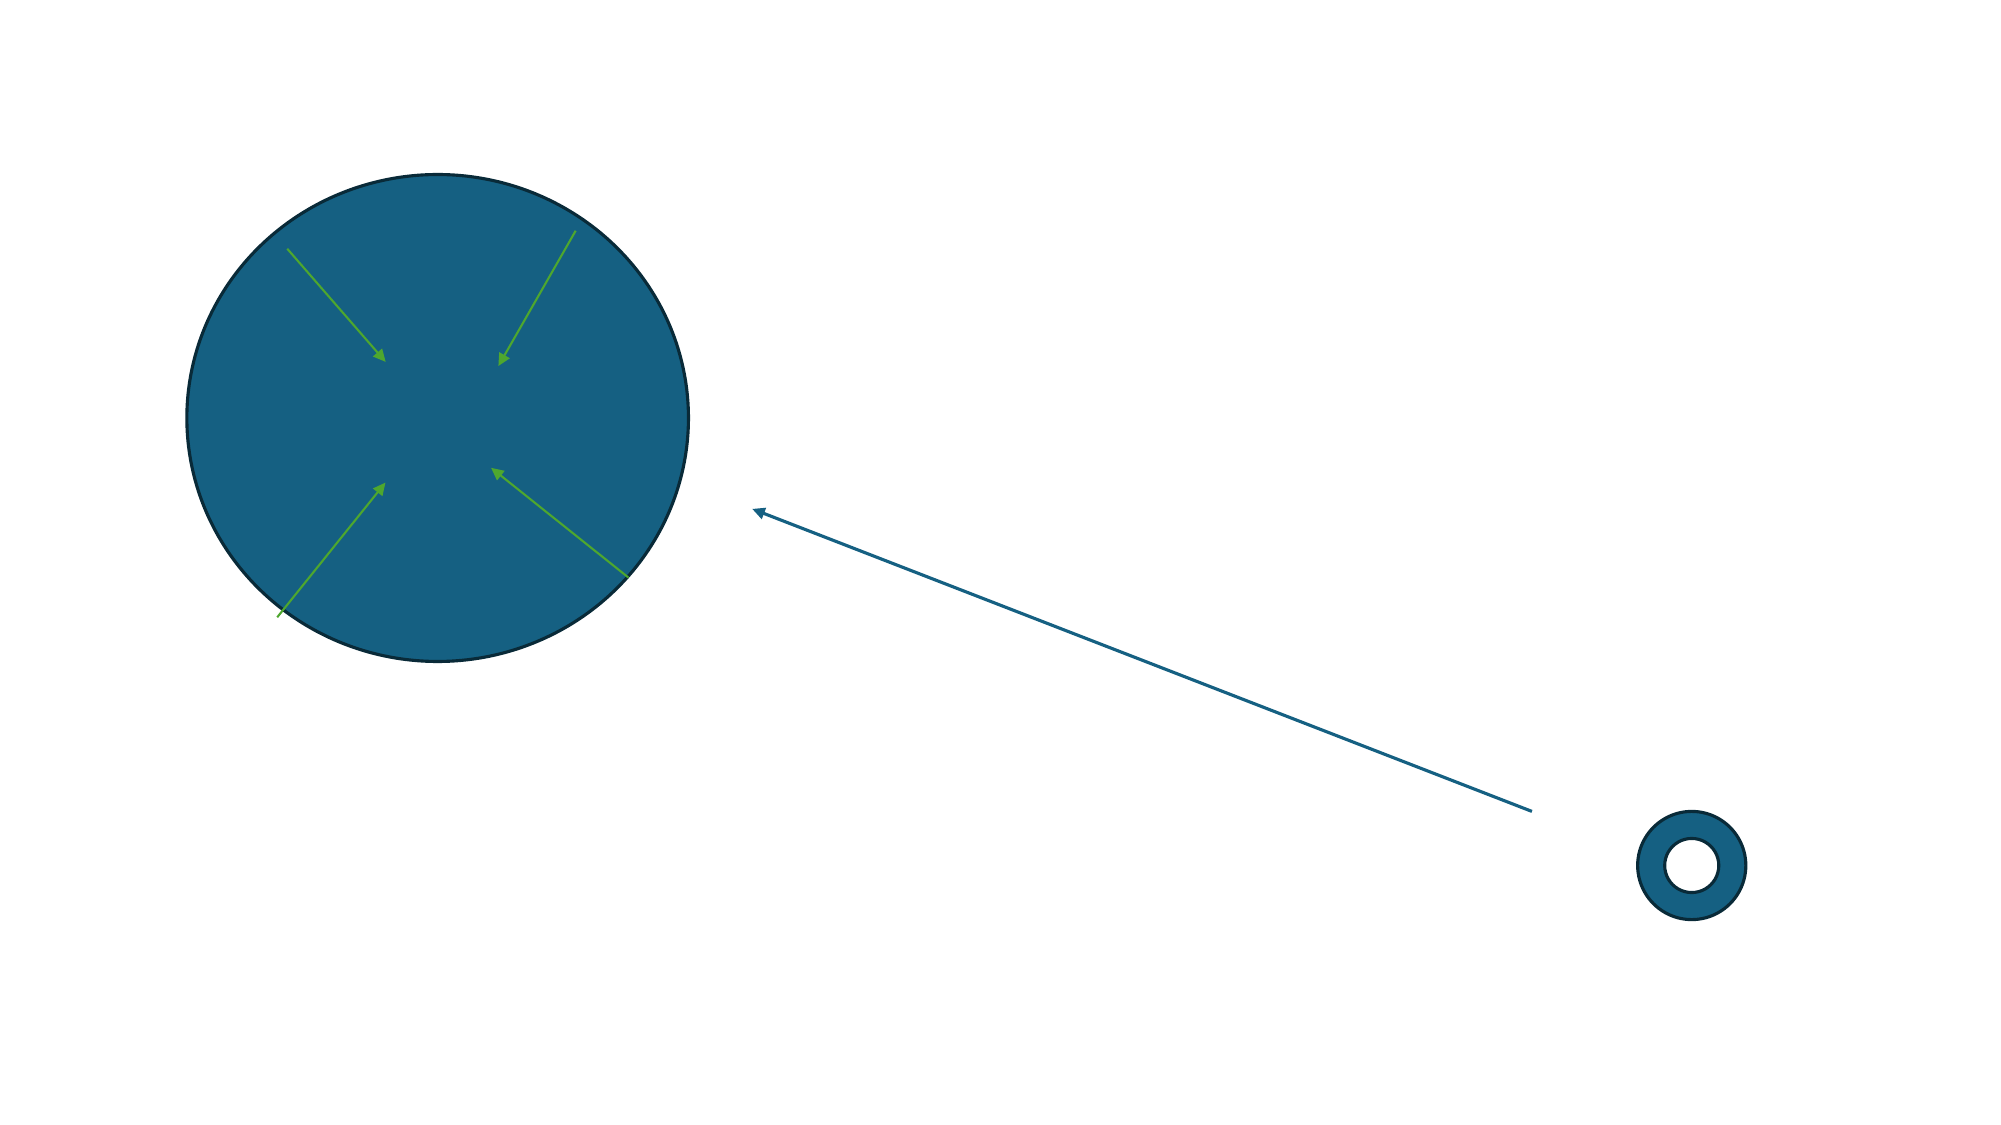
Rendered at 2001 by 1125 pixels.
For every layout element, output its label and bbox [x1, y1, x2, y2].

text_box [497, 230, 577, 367]
text_box [286, 248, 387, 363]
text_box [490, 467, 629, 578]
text_box [1636, 809, 1748, 922]
text_box [276, 482, 386, 618]
text_box [751, 508, 1533, 812]
text_box [185, 172, 691, 664]
